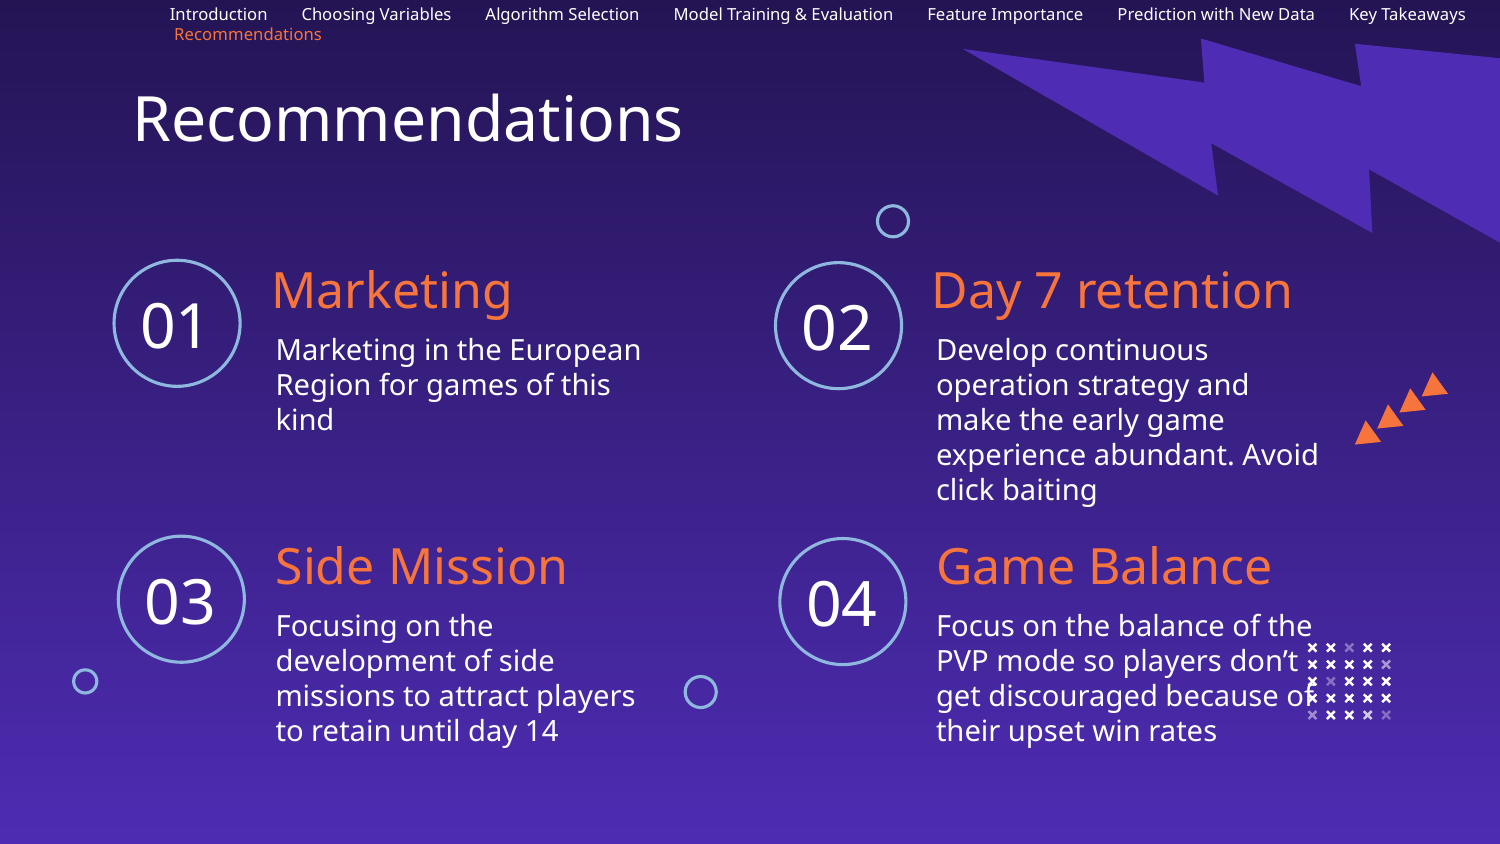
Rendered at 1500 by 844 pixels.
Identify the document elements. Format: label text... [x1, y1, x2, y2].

title Recommendations [117, 63, 1383, 161]
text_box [73, 205, 1449, 724]
text_box Introduction Choosing Variables Algorithm Selection Model Training & Evaluation Feature Importance Prediction with New Data Key Takeaways Recommendations [169, 12, 1497, 36]
